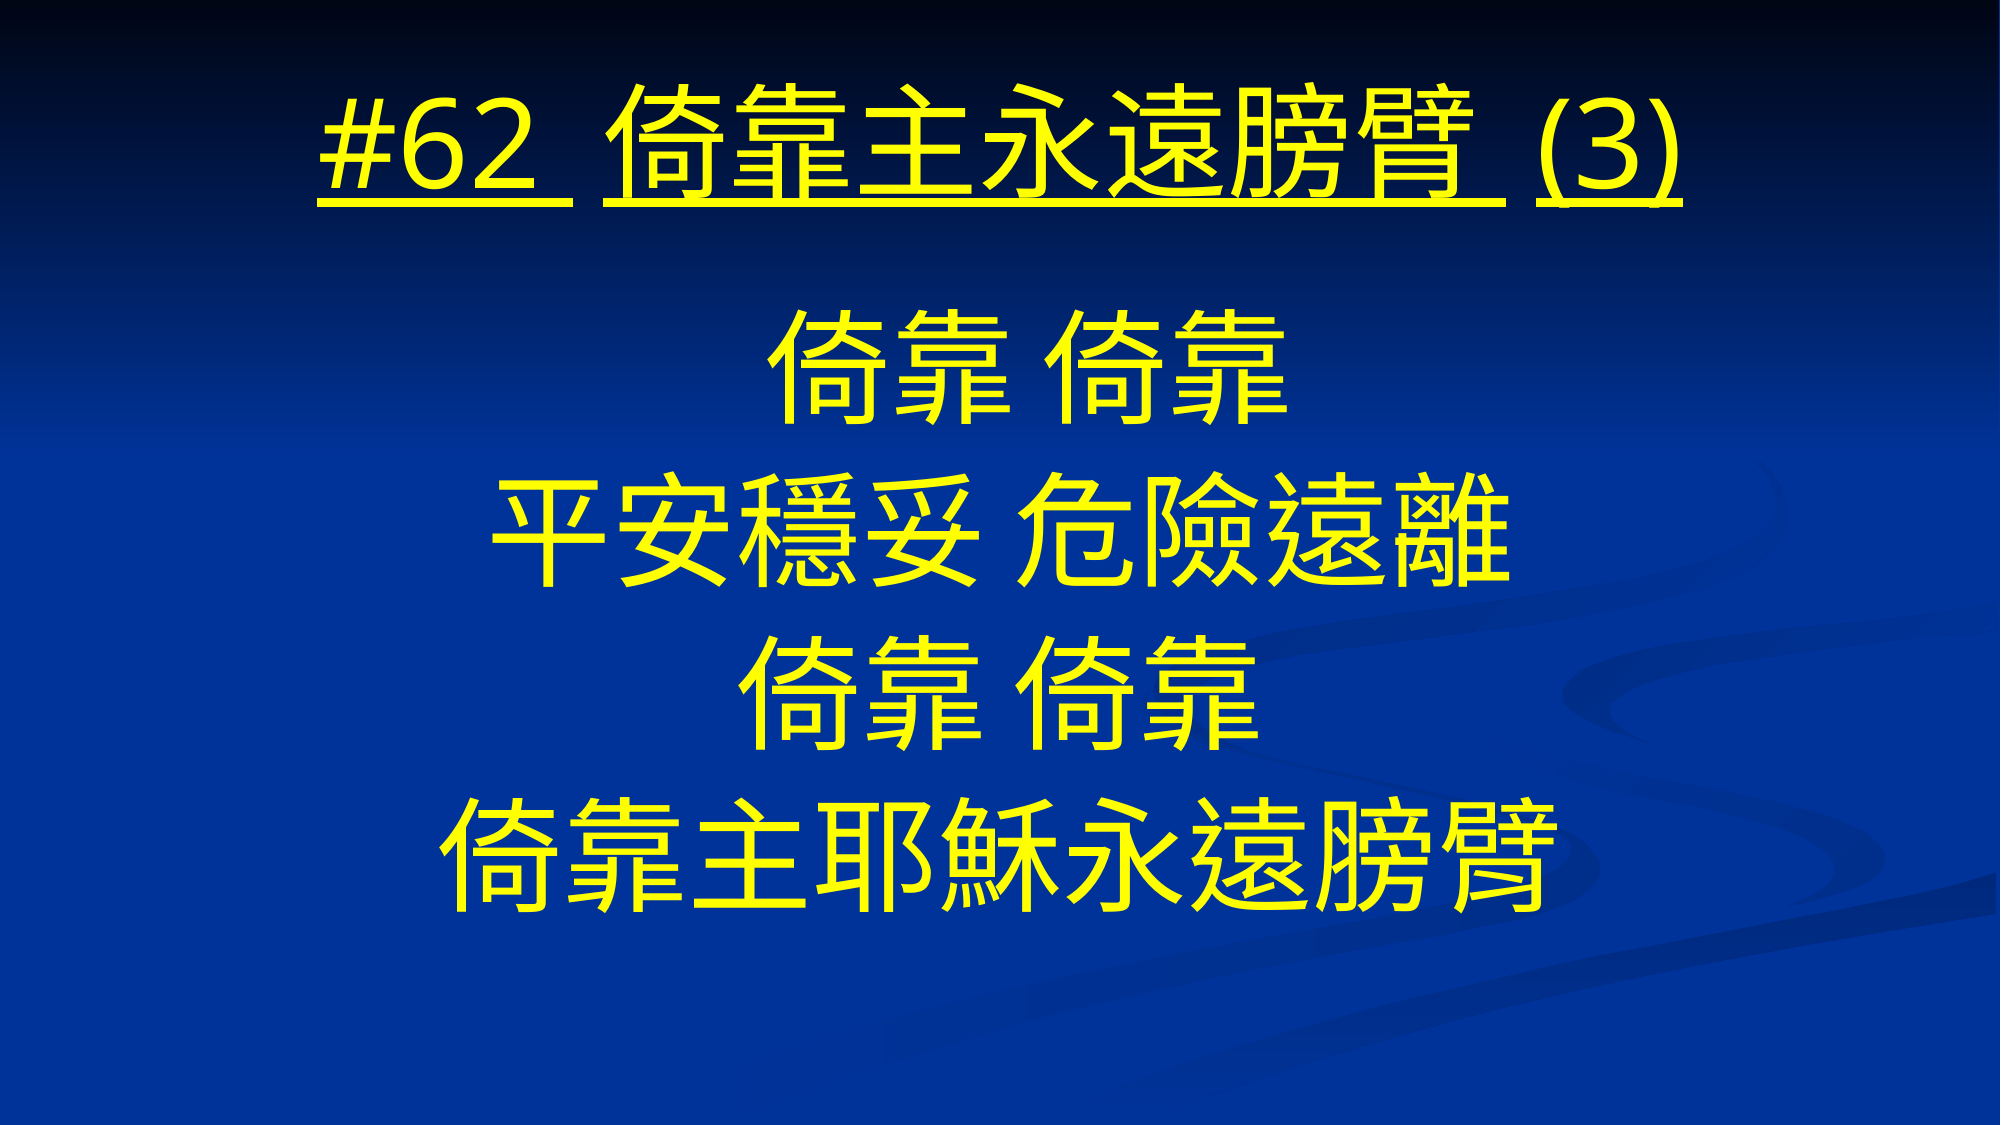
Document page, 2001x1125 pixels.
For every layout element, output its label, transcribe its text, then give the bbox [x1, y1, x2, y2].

title #62 倚靠主永遠膀臂 (3) [99, 45, 1900, 233]
list 倚靠 倚靠 平安穩妥 危險遠離 倚靠 倚靠 倚靠主耶穌永遠膀臂 [54, 282, 1945, 1025]
